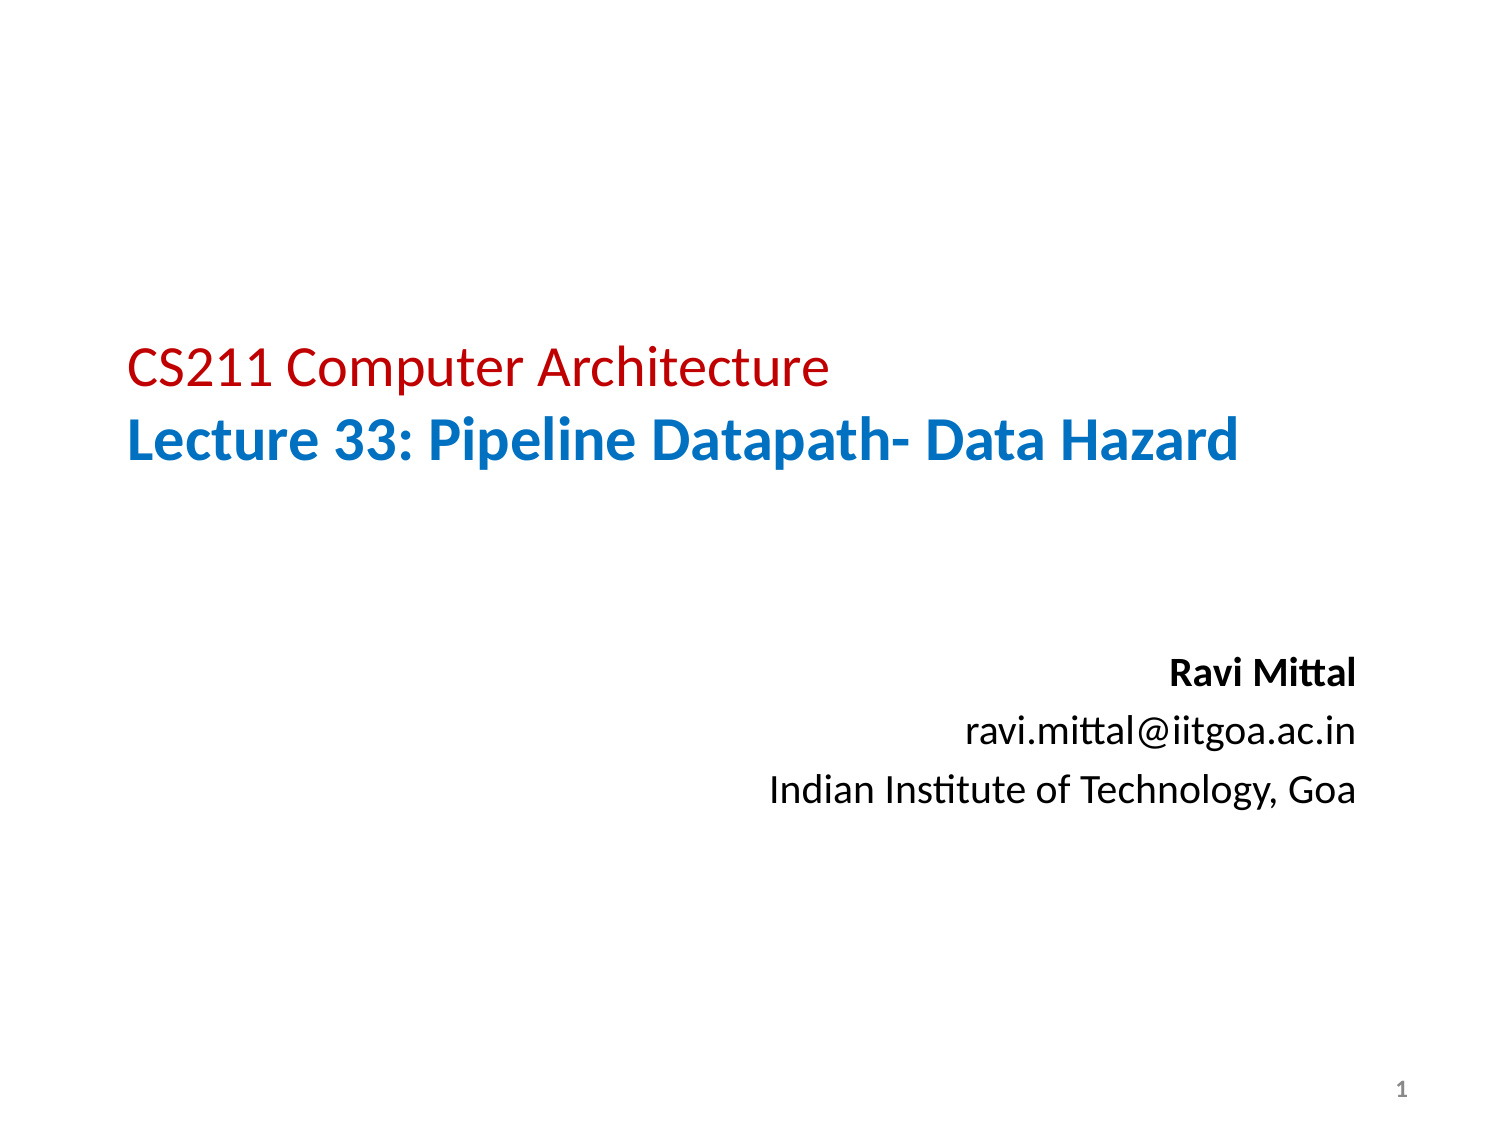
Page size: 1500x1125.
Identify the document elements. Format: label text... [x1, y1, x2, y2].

title CS211 Computer Architecture Lecture 33: Pipeline Datapath- Data Hazard [112, 280, 1388, 522]
subtitle Ravi Mittal ravi.mittal@iitgoa.ac.in Indian Institute of Technology, Goa [112, 637, 1372, 925]
